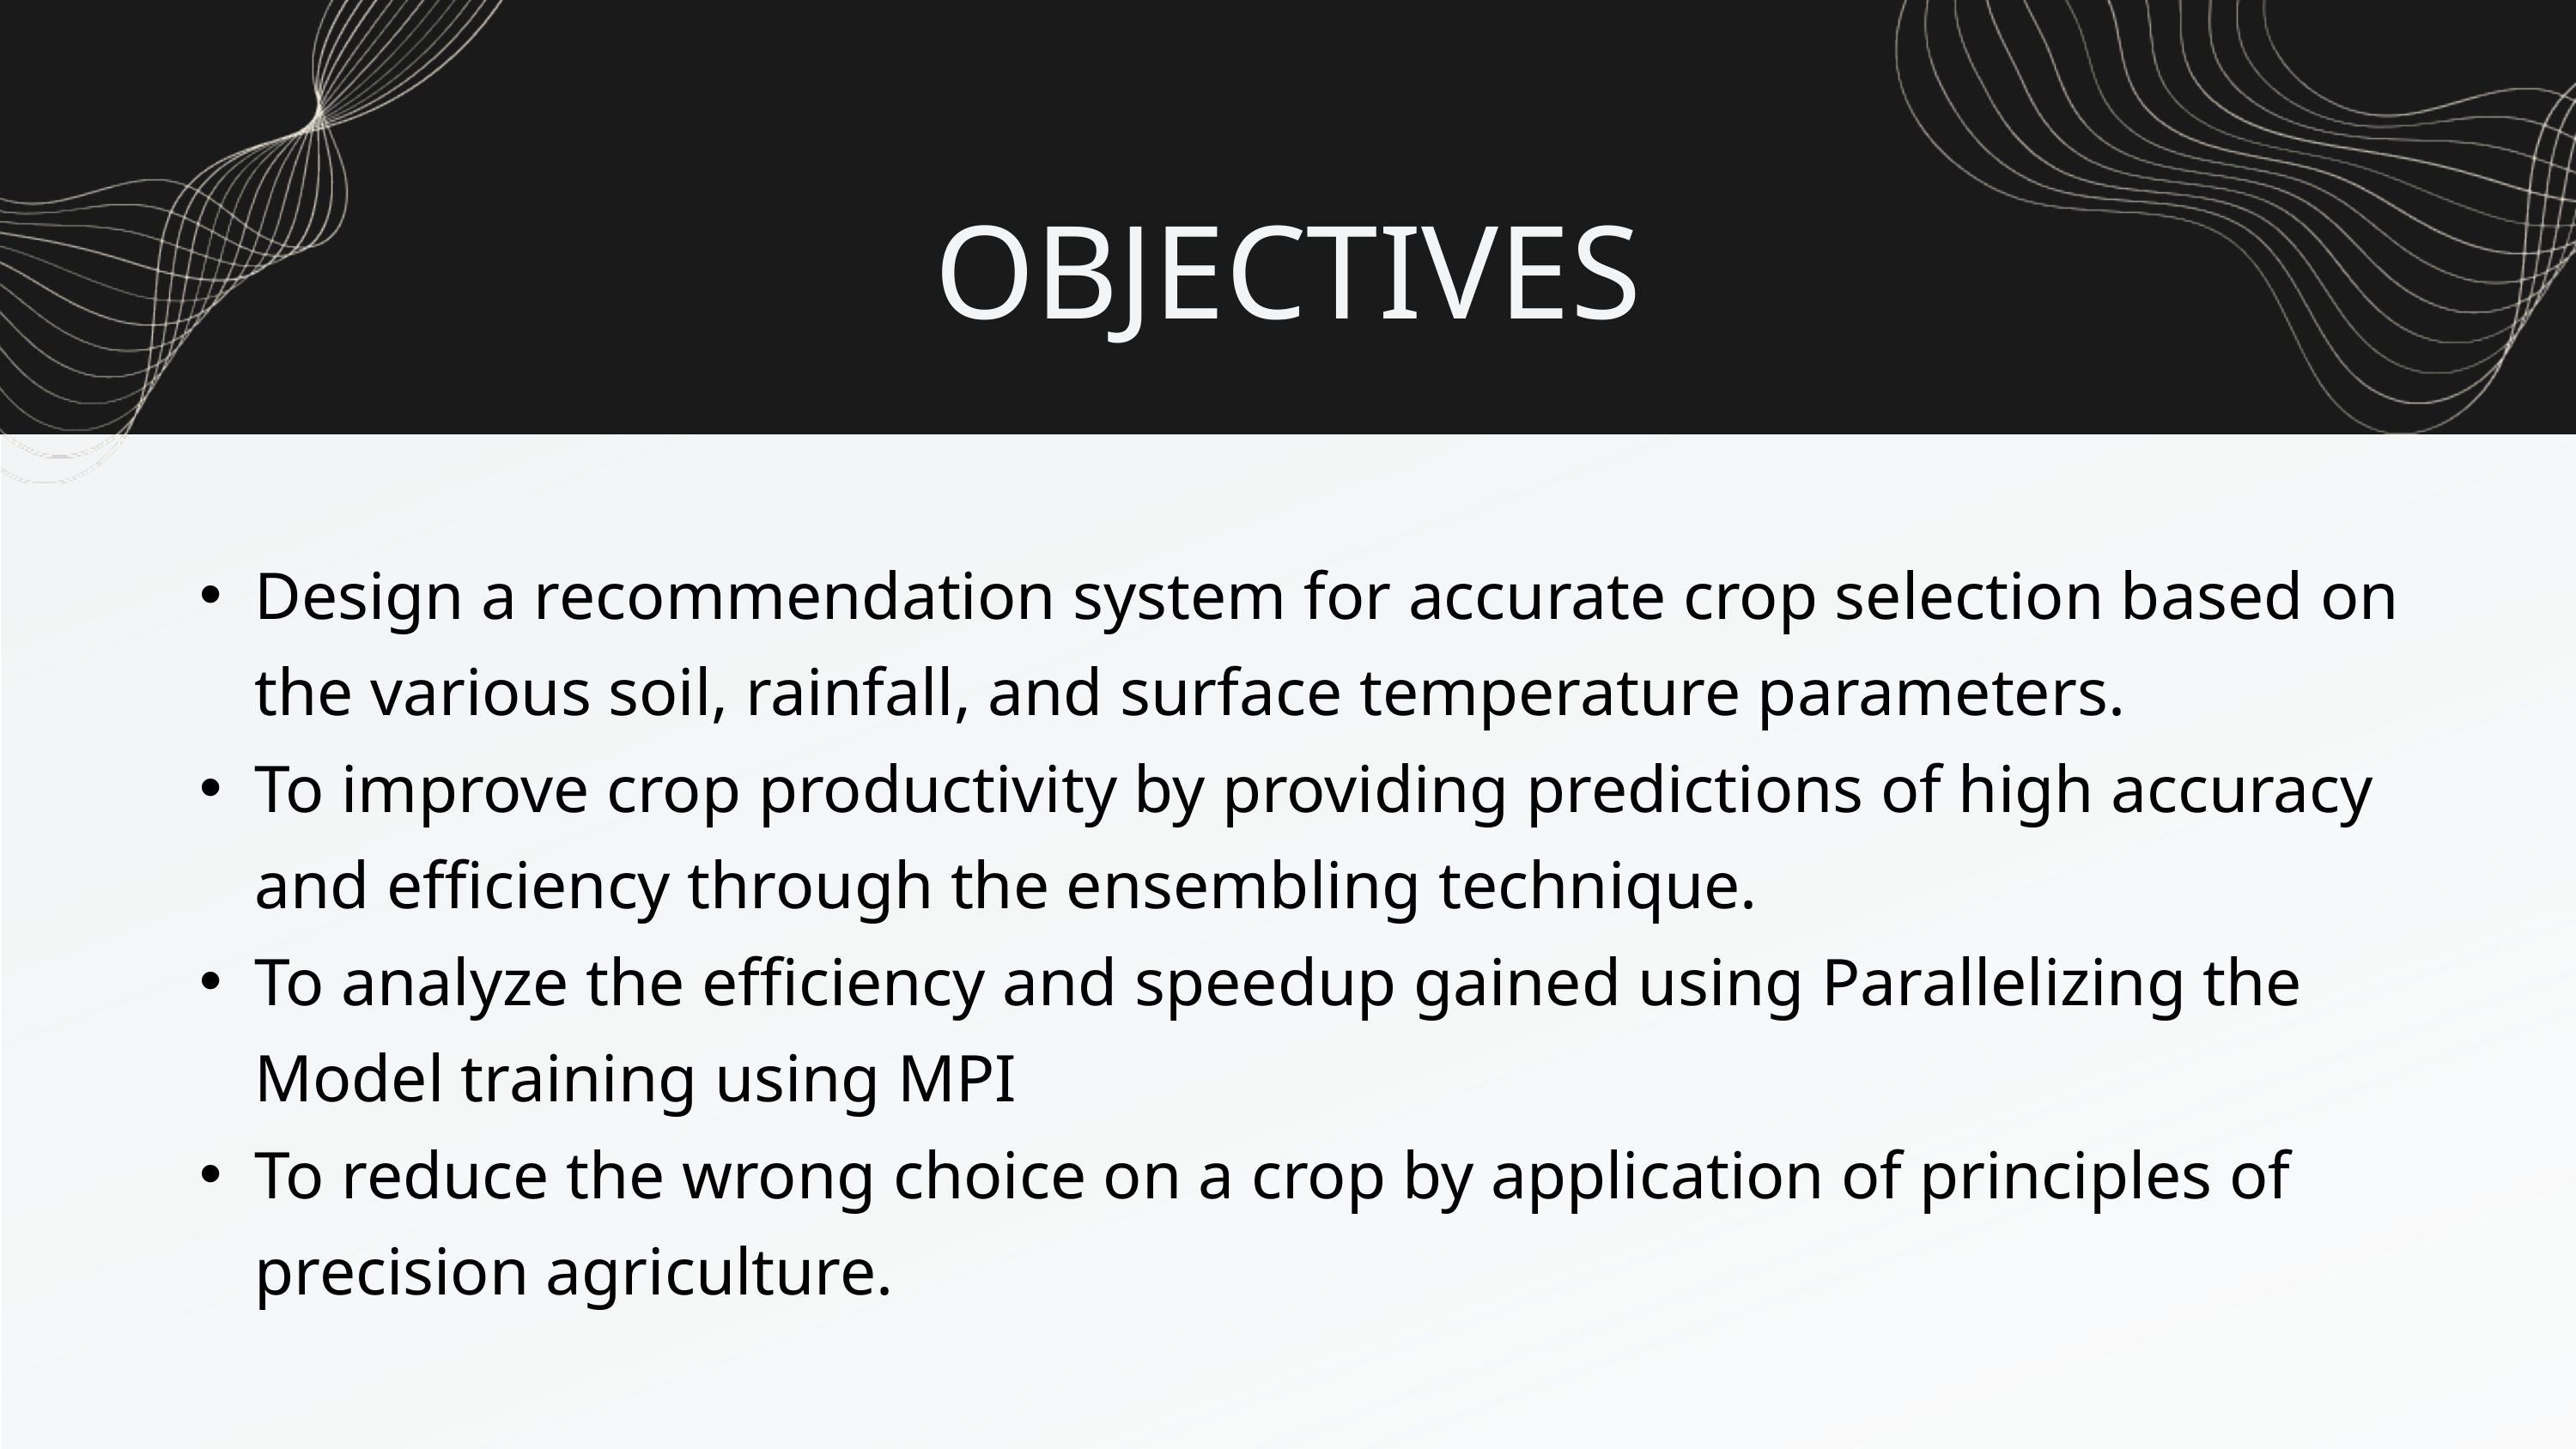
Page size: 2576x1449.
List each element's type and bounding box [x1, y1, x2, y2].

picture [0, 435, 2576, 1449]
text_box [0, 0, 2576, 435]
